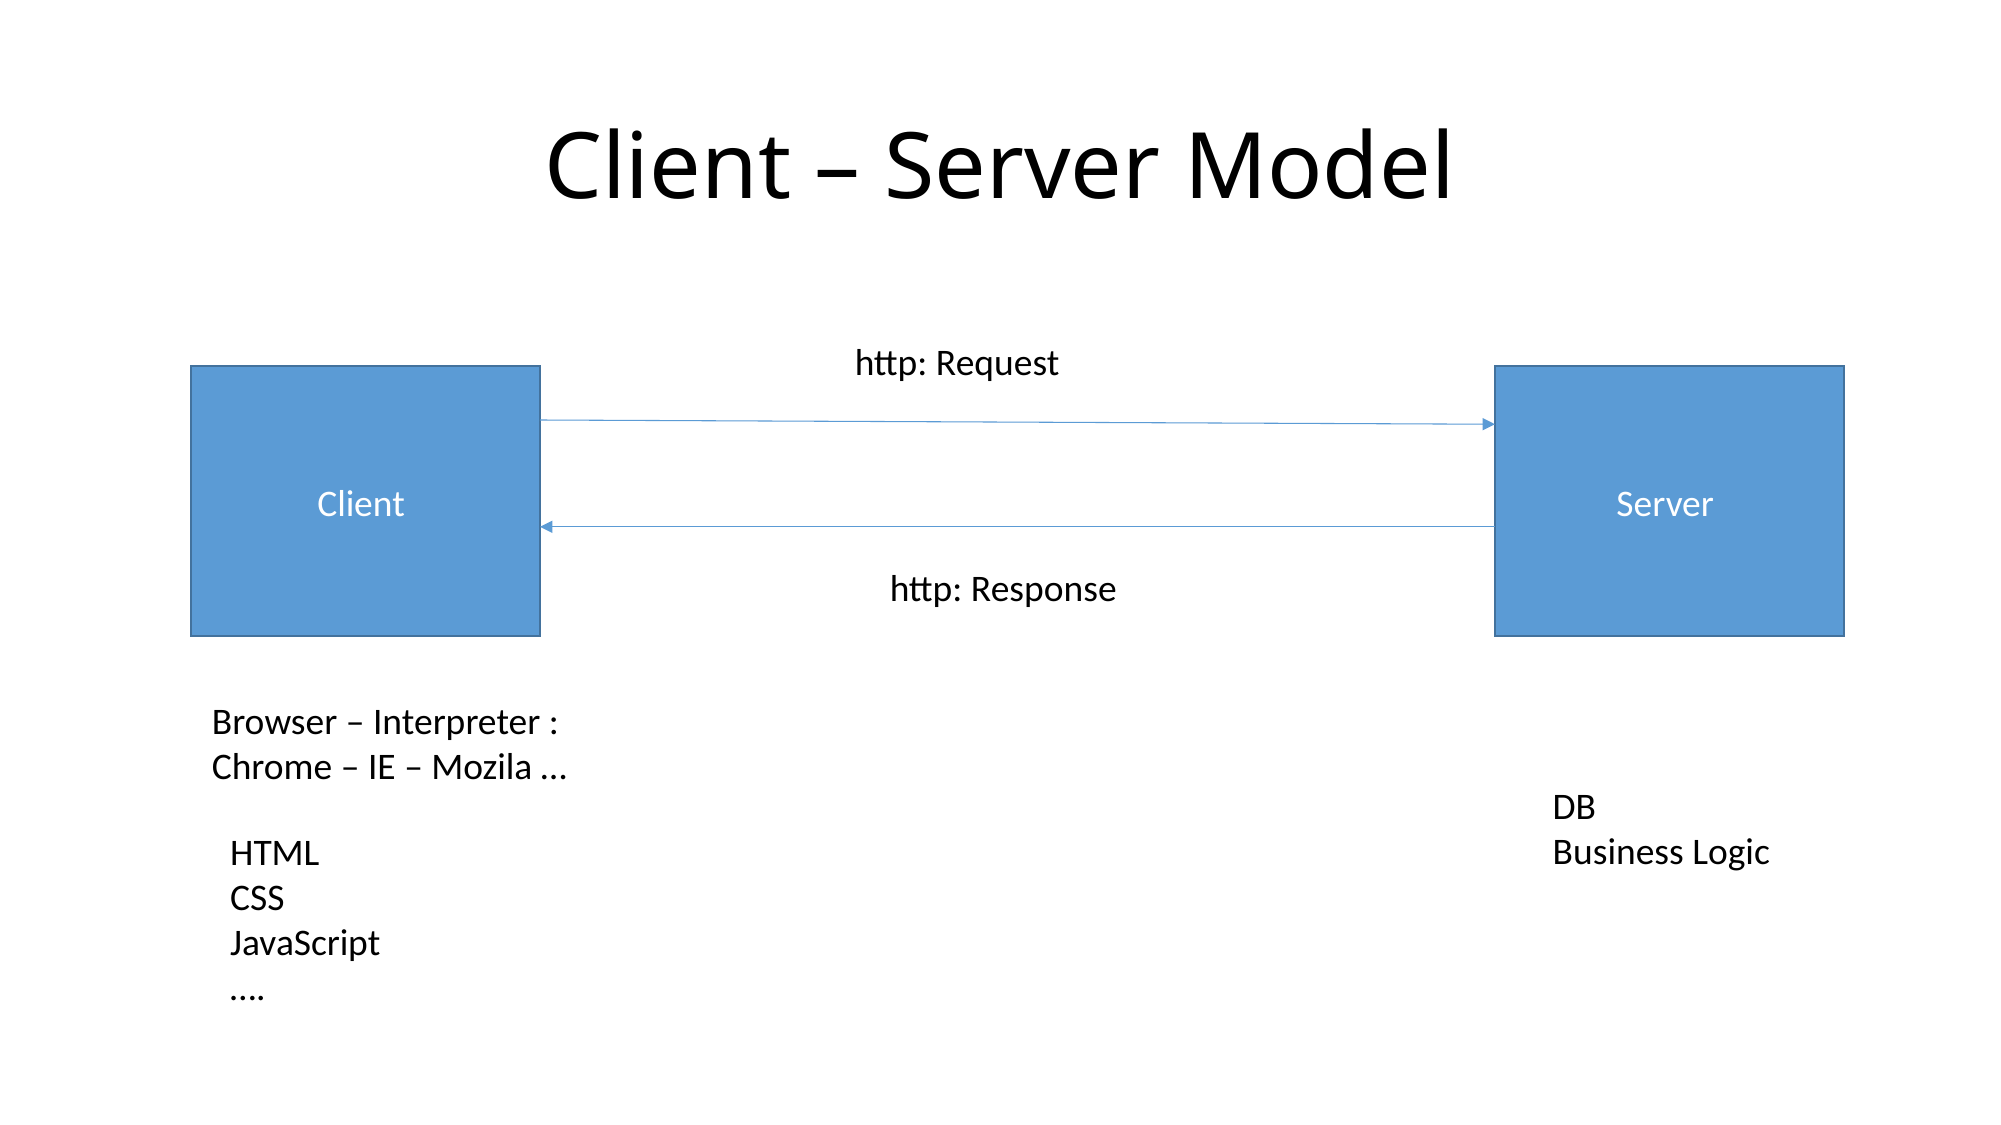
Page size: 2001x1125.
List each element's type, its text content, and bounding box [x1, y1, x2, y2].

text_box Client [190, 365, 541, 637]
title Client – Server Model [137, 59, 1863, 278]
text_box DB Business Logic [1537, 774, 1863, 925]
text_box Browser – Interpreter : Chrome – IE – Mozila … [197, 689, 605, 795]
text_box HTML CSS JavaScript …. [215, 820, 540, 1016]
text_box Server [1494, 365, 1845, 637]
text_box http: Response [874, 556, 1160, 617]
text_box http: Request [839, 330, 1125, 391]
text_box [539, 419, 1495, 425]
